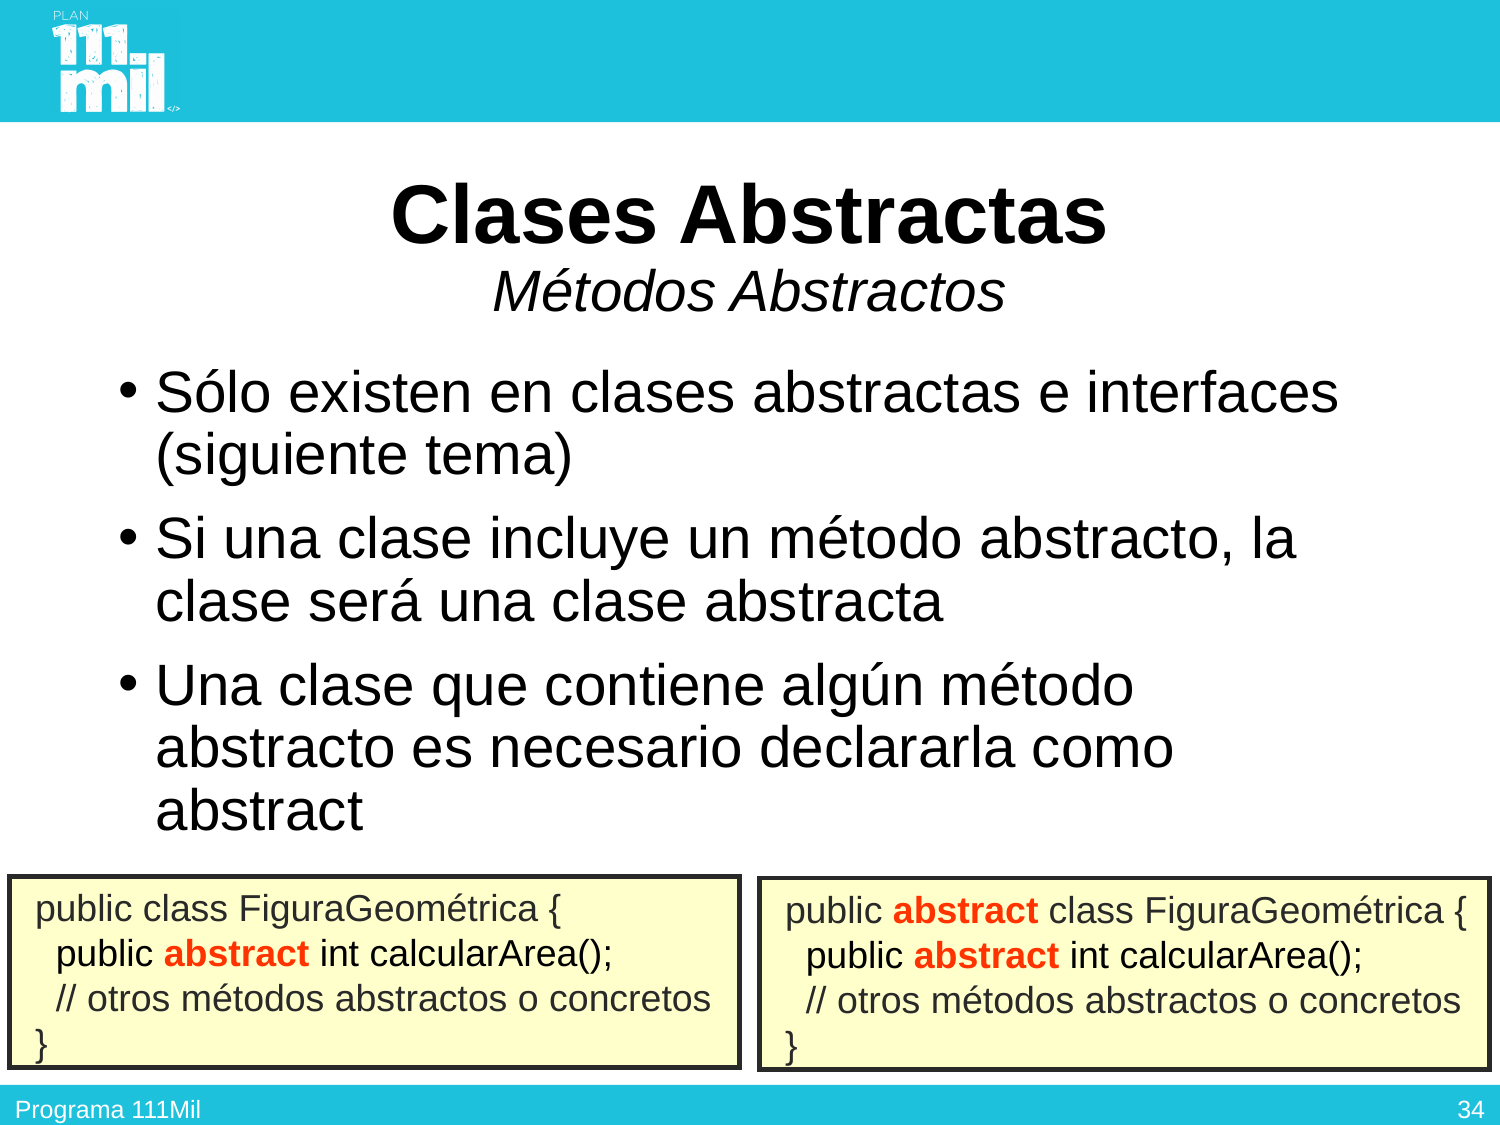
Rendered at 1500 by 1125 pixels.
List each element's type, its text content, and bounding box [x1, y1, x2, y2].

footer Programa 111Mil [0, 1078, 507, 1125]
slide_number 33 [1162, 1078, 1500, 1125]
text_box public abstract class FiguraGeométrica { public abstract int calcularArea(); // otros métodos abstractos o concretos } [759, 877, 1490, 1070]
list Sólo existen en clases abstractas e interfaces (siguiente tema) Si una clase incluye un método abstracto, la clase será una clase abstracta Una clase que contiene algún método abstracto es necesario declararla como abstract [103, 354, 1397, 1069]
title Clases Abstractas Métodos Abstractos [103, 147, 1397, 348]
text_box public class FiguraGeométrica { public abstract int calcularArea(); // otros métodos abstractos o concretos } [9, 876, 740, 1068]
